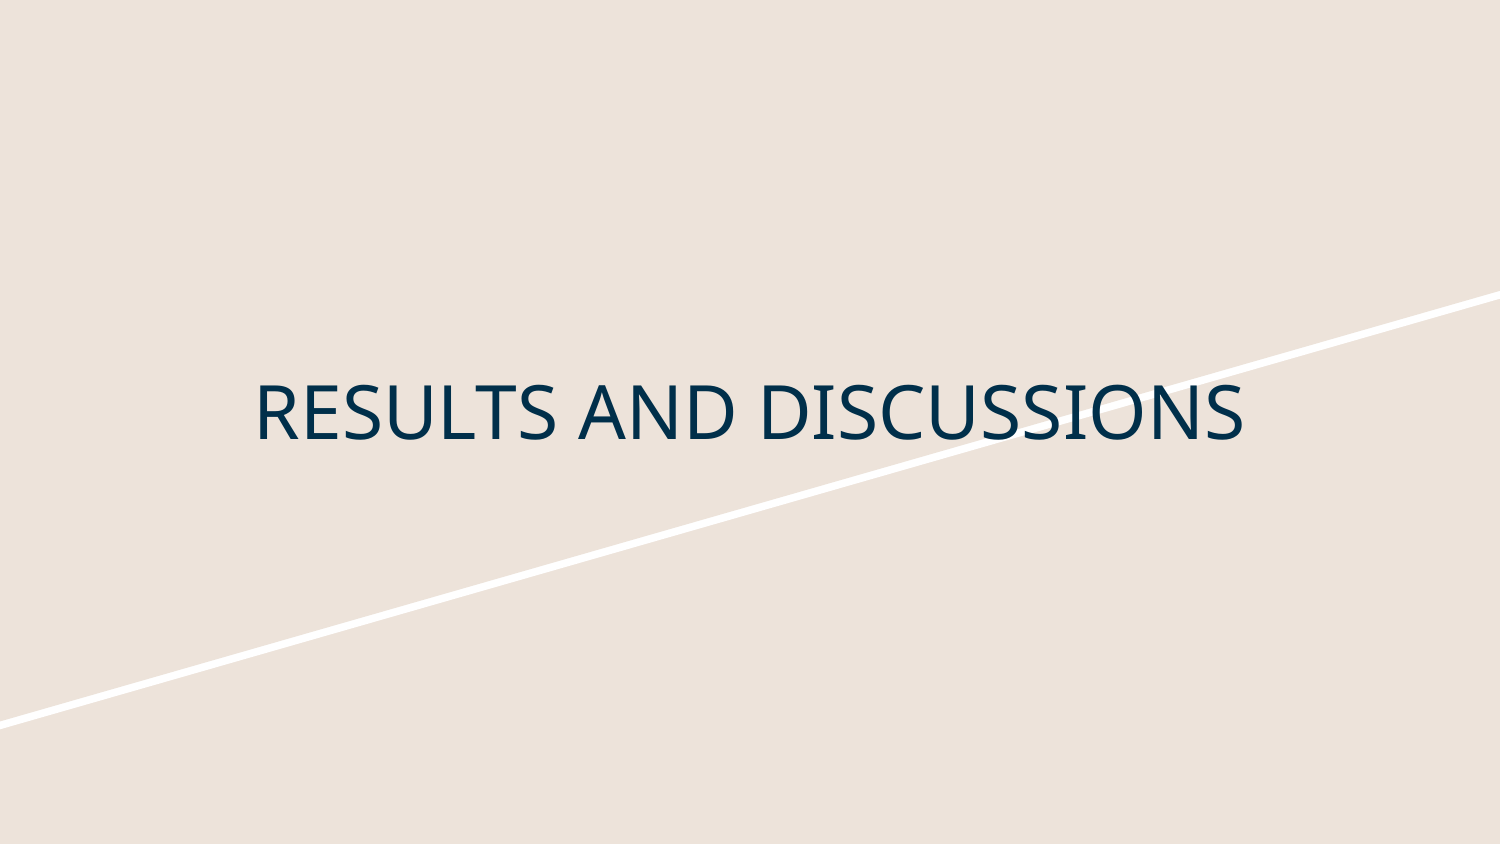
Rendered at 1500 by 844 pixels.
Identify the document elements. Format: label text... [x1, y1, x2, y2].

title RESULTS AND DISCUSSIONS [51, 349, 1449, 495]
